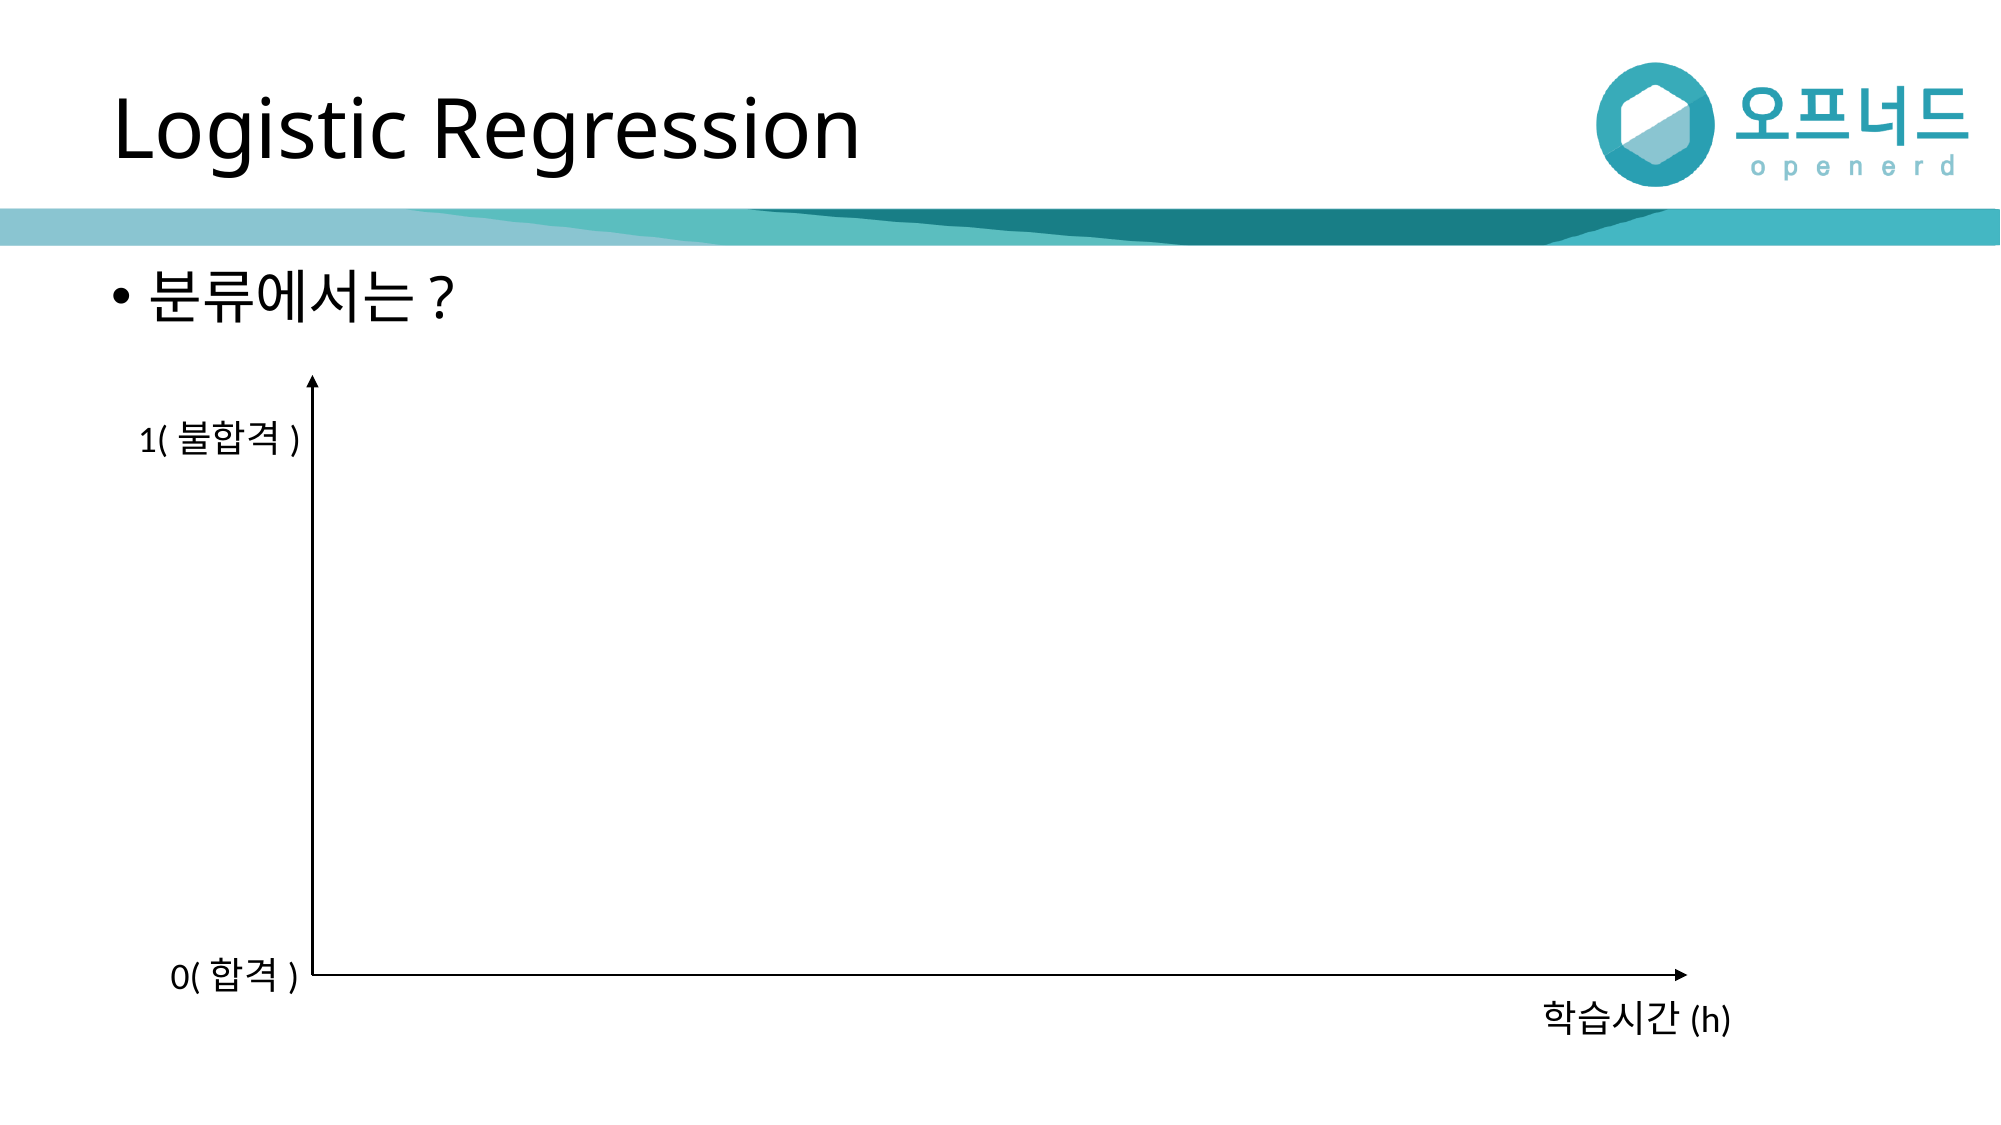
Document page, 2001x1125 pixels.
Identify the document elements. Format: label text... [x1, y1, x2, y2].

picture [1324, 208, 2000, 246]
text_box 0(합격) [155, 944, 314, 1005]
picture [0, 208, 109, 246]
text_box 1(불합격) [123, 407, 308, 468]
title Logistic Regression [109, 72, 1324, 263]
text_box 학습시간(h) [1527, 987, 1747, 1048]
text_box 분류에서는? [109, 258, 842, 331]
picture [1596, 62, 1969, 187]
